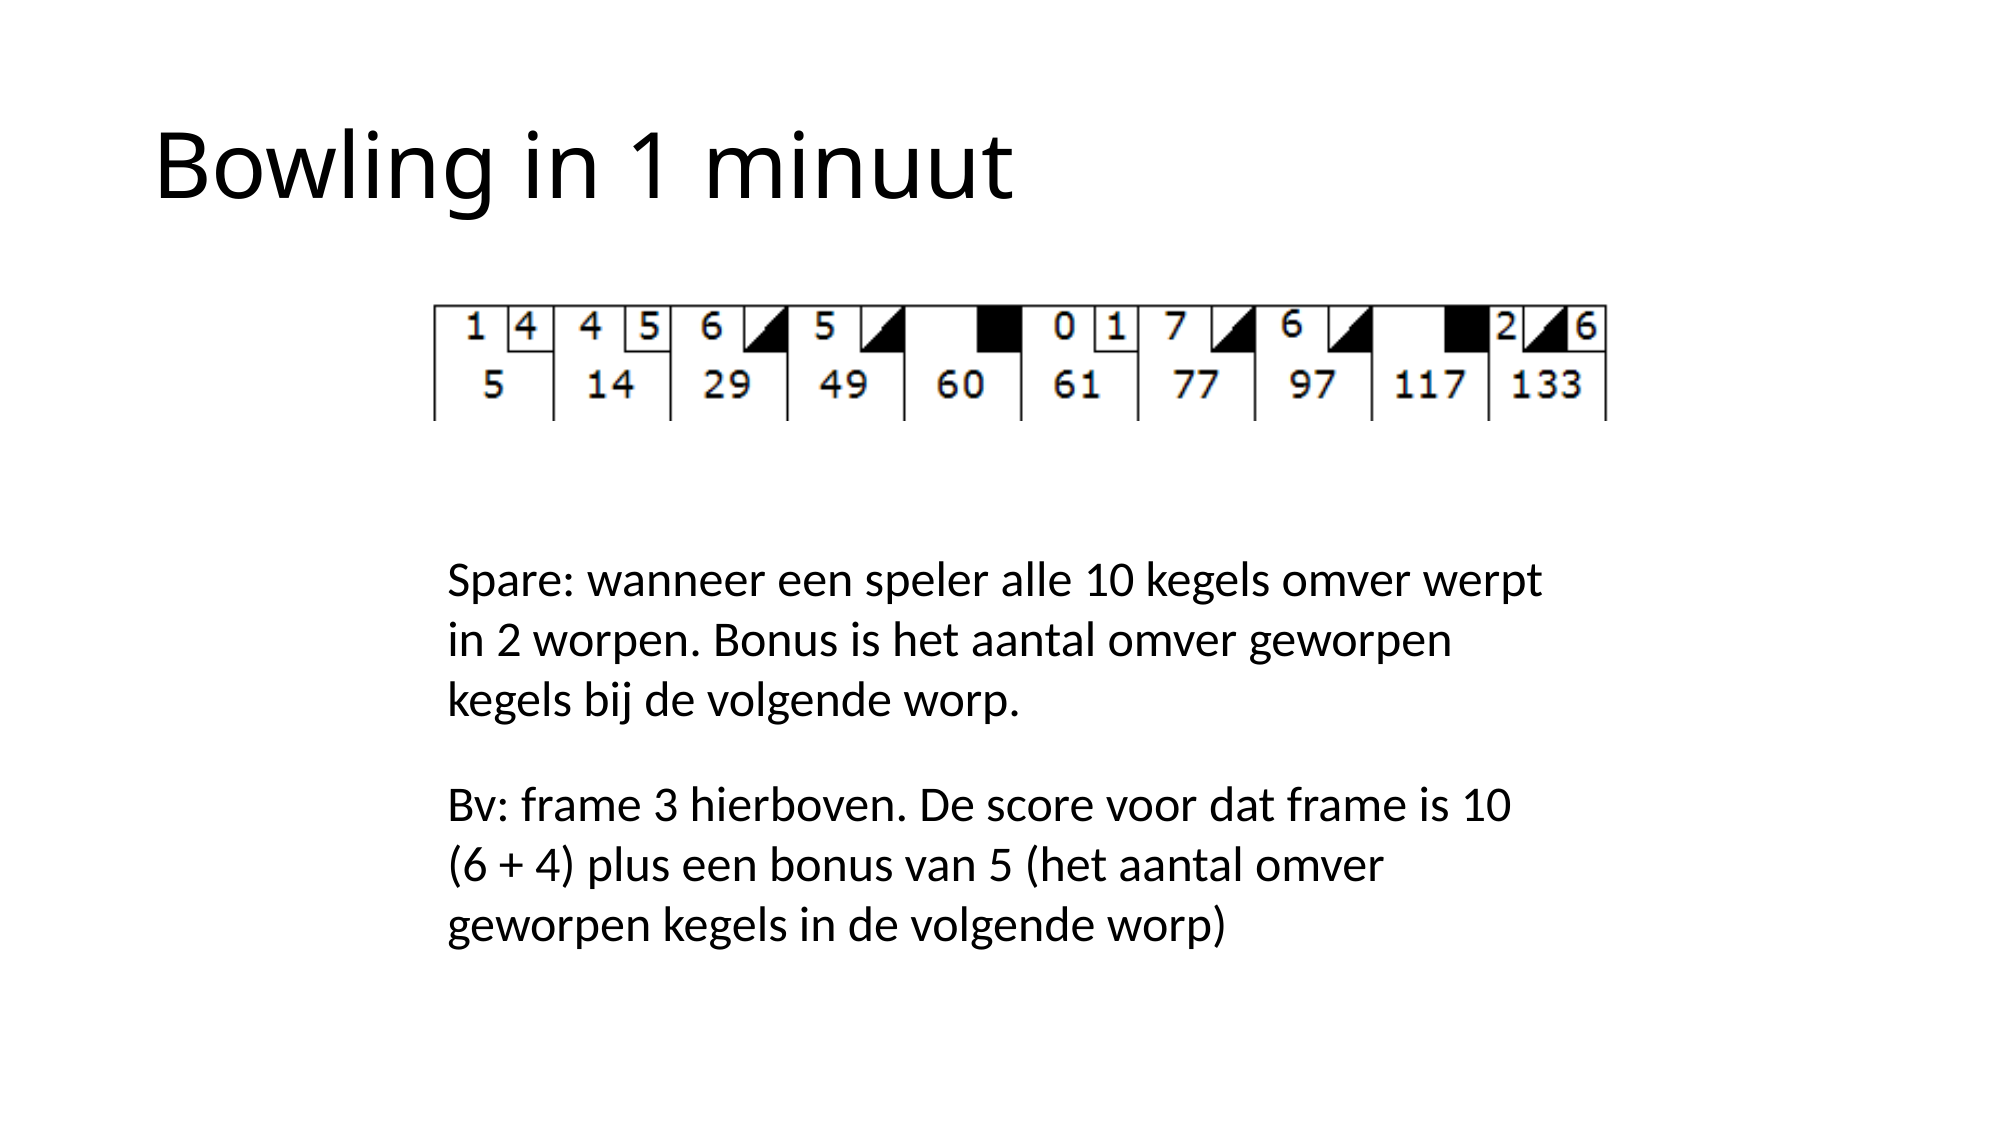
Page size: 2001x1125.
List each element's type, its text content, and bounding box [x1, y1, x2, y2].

text_box Spare: wanneer een speler alle 10 kegels omver werpt in 2 worpen. Bonus is het aantal omver geworpen kegels bij de volgende worp. Bv: frame 3 hierboven. De score voor dat frame is 10 (6 + 4) plus een bonus van 5 (het aantal omver geworpen kegels in de volgende worp) [432, 539, 1563, 1125]
text_box Bowling in 1 minuut [137, 59, 1863, 278]
picture [432, 301, 1636, 421]
